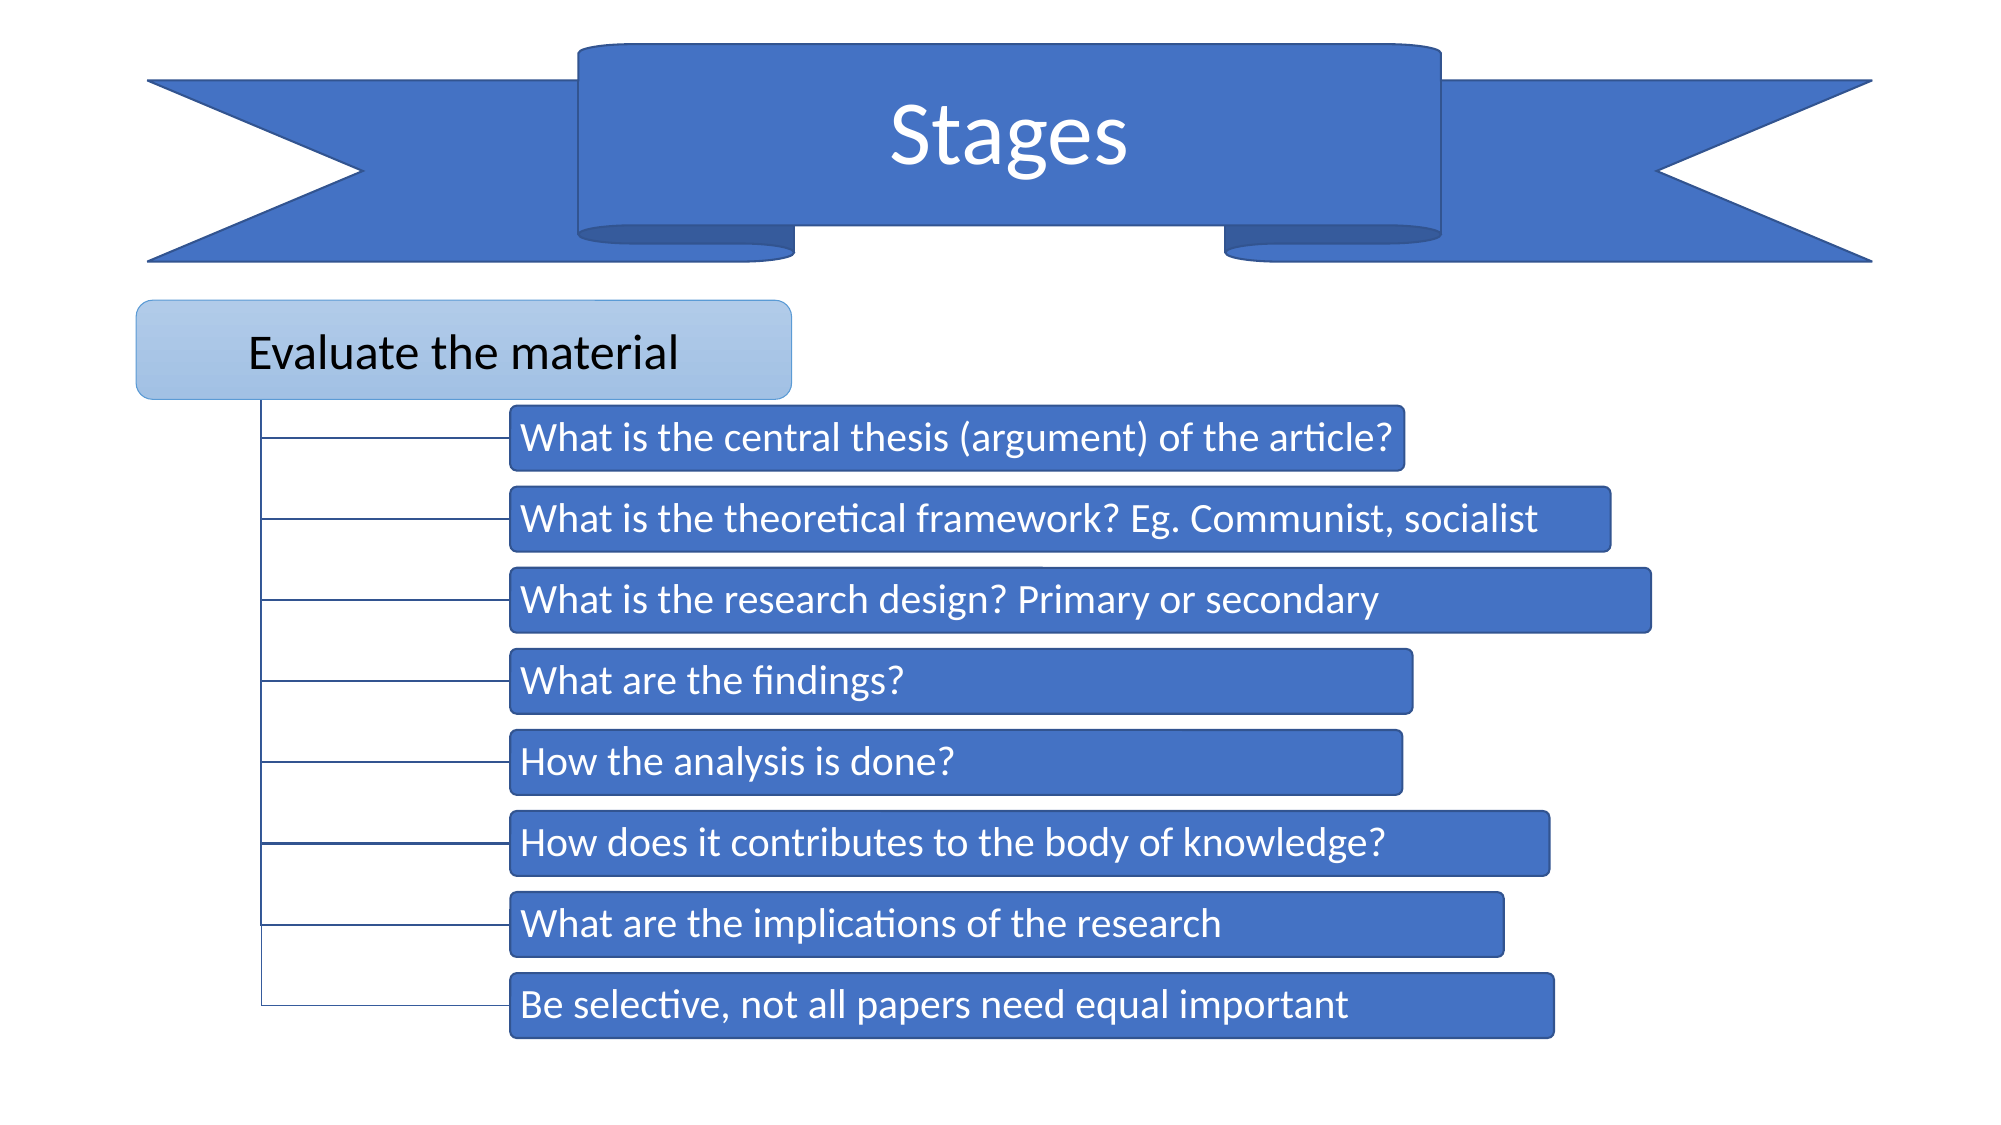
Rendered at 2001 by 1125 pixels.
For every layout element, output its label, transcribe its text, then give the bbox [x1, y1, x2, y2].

text_box Stages [146, 43, 1873, 263]
text_box Evaluate the material [135, 299, 793, 400]
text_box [162, 324, 1888, 1039]
